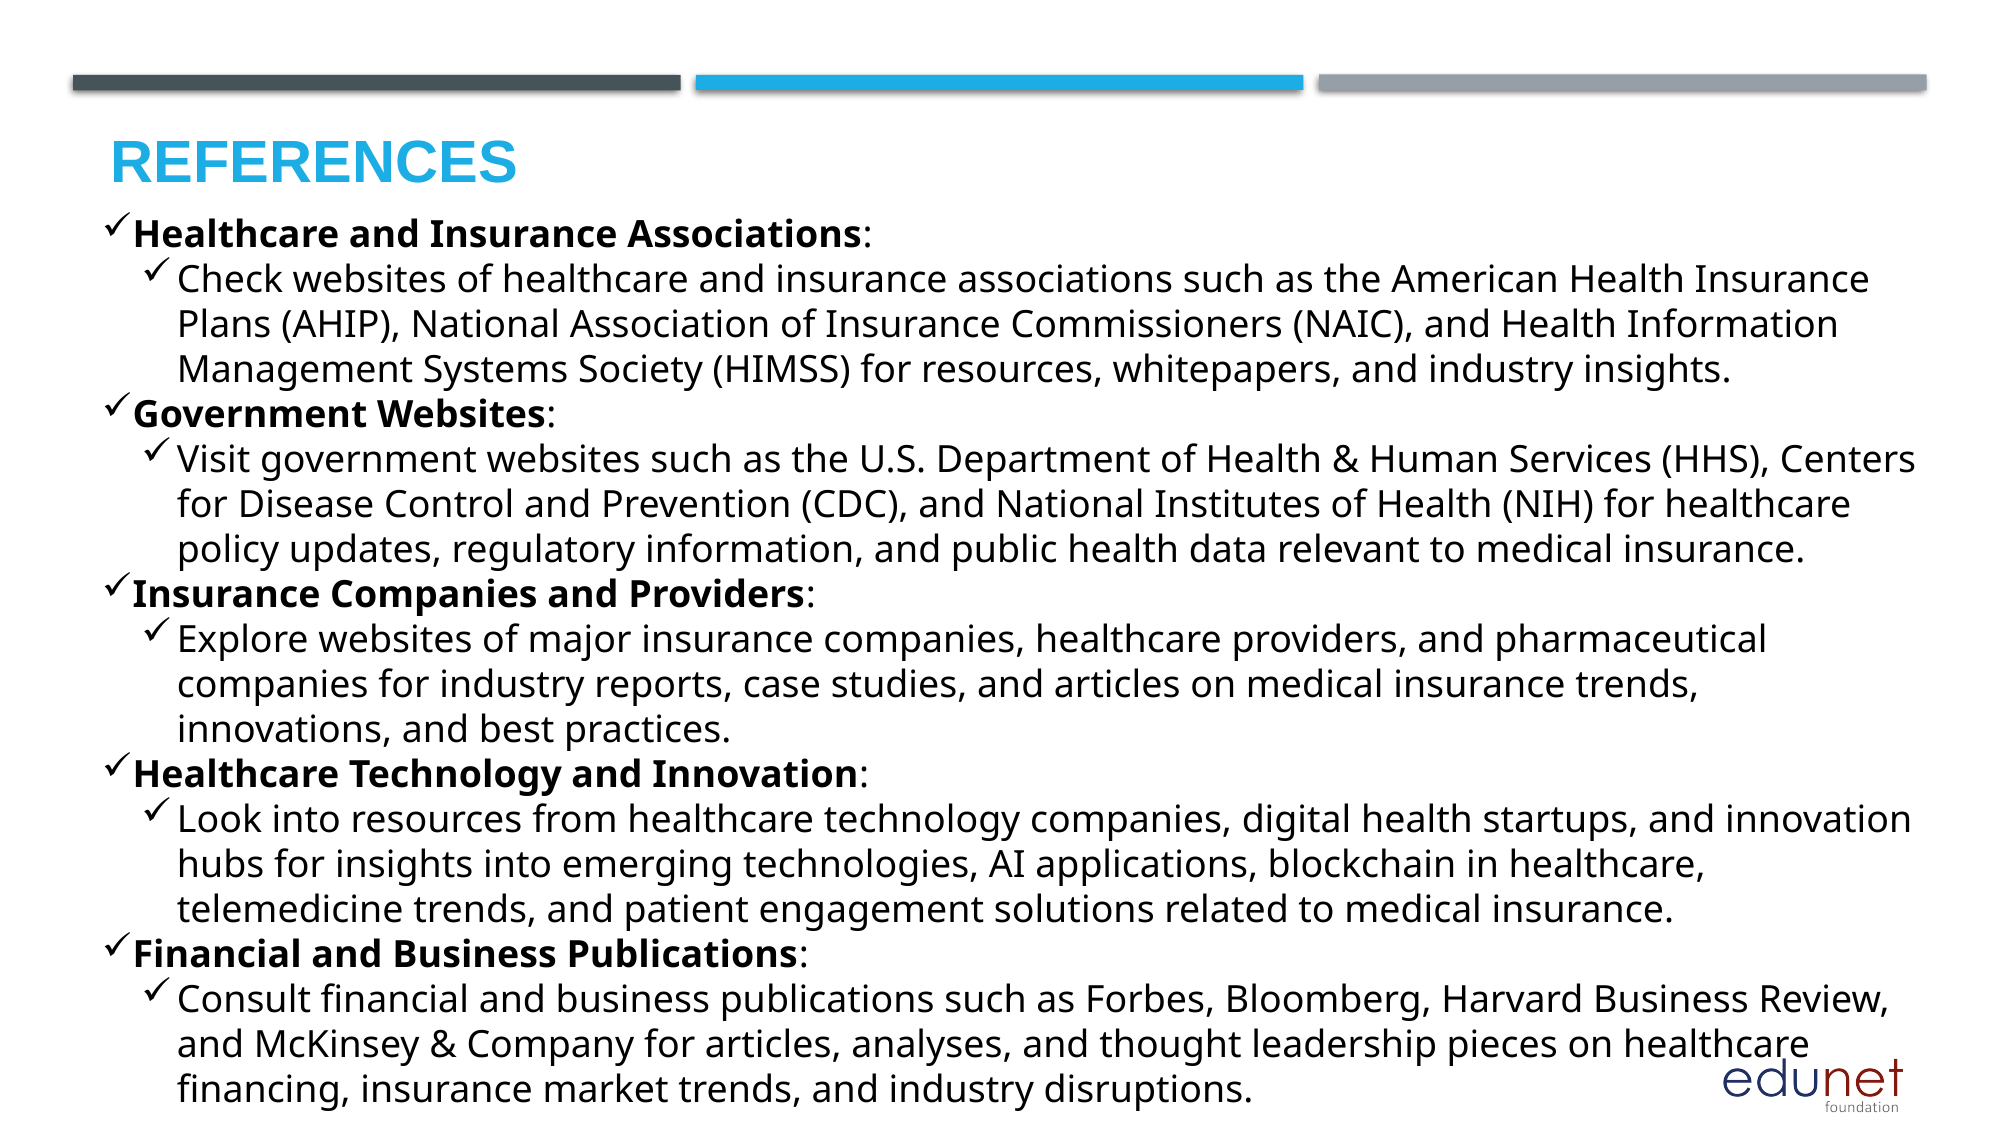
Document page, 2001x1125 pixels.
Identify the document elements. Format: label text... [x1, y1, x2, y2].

text_box Healthcare and Insurance Associations: Check websites of healthcare and insurance associations such as the American Health Insurance Plans (AHIP), National Association of Insurance Commissioners (NAIC), and Health Information Management Systems Society (HIMSS) for resources, whitepapers, and industry insights. Government Websites: Visit government websites such as the U.S. Department of Health & Human Services (HHS), Centers for Disease Control and Prevention (CDC), and National Institutes of Health (NIH) for healthcare policy updates, regulatory information, and public health data relevant to medical insurance. Insurance Companies and Providers: Explore websites of major insurance companies, healthcare providers, and pharmaceutical companies for industry reports, case studies, and articles on medical insurance trends, innovations, and best practices. Healthcare Technology and Innovation: Look into resources from healthcare technology companies, digital health startups, and innovation hubs for insights into emerging technologies, AI applications, blockchain in healthcare, telemedicine trends, and patient engagement solutions related to medical insurance. Financial and Business Publications: Consult financial and business publications such as Forbes, Bloomberg, Harvard Business Review, and McKinsey & Company for articles, analyses, and thought leadership pieces on healthcare financing, insurance market trends, and industry disruptions. [87, 202, 1933, 1117]
title References [95, 115, 1905, 202]
